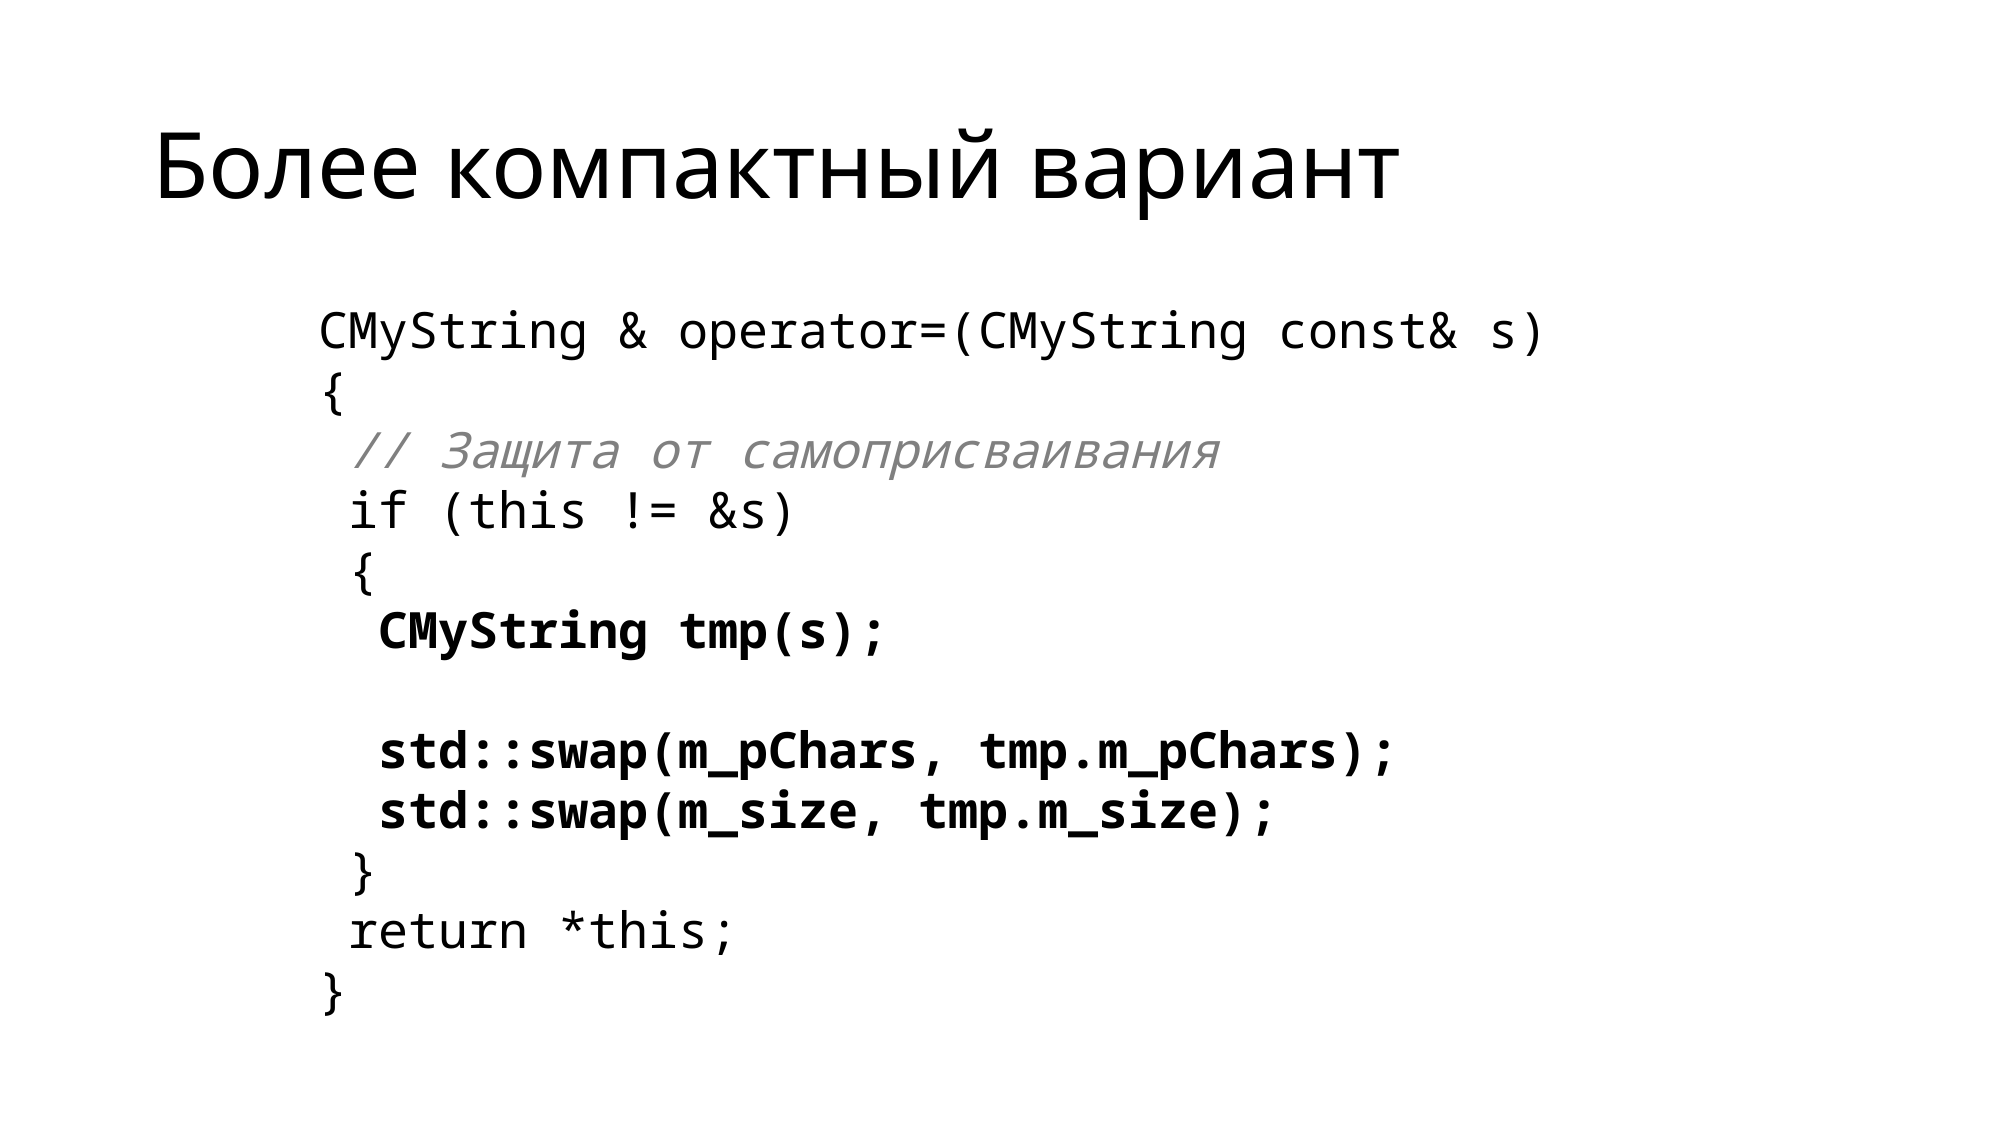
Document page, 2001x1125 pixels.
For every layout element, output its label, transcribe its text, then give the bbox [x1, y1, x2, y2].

text_box CMyString & operator=(CMyString const& s) { // Защита от самоприсваивания if (this != &s) { CMyString tmp(s); std::swap(m_pChars, tmp.m_pChars); std::swap(m_size, tmp.m_size); } return *this; } [272, 290, 1698, 1028]
title Более компактный вариант [137, 59, 1863, 278]
